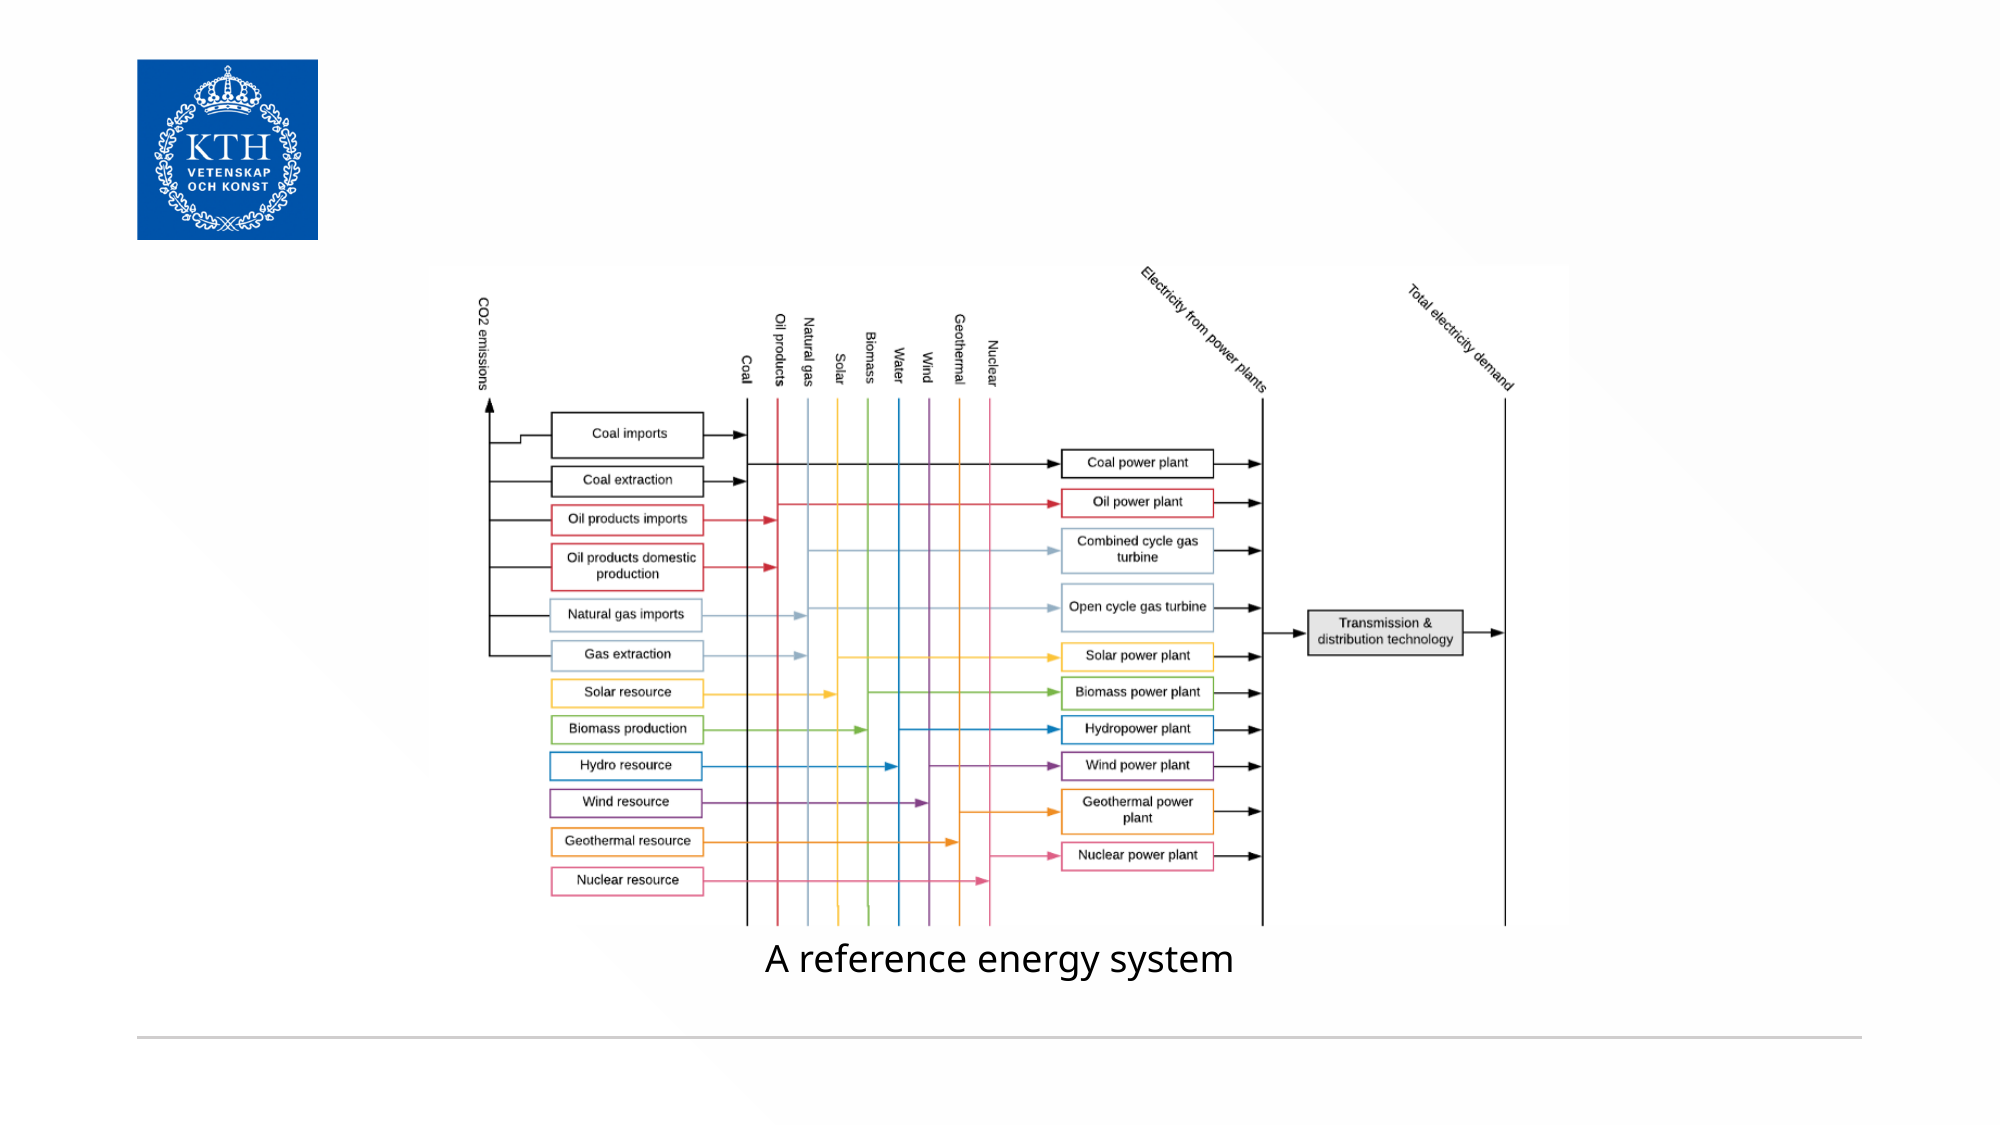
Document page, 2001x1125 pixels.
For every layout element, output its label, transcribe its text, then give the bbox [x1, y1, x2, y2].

text_box A reference energy system [137, 927, 1863, 1011]
picture [429, 264, 1569, 927]
picture [137, 59, 318, 240]
